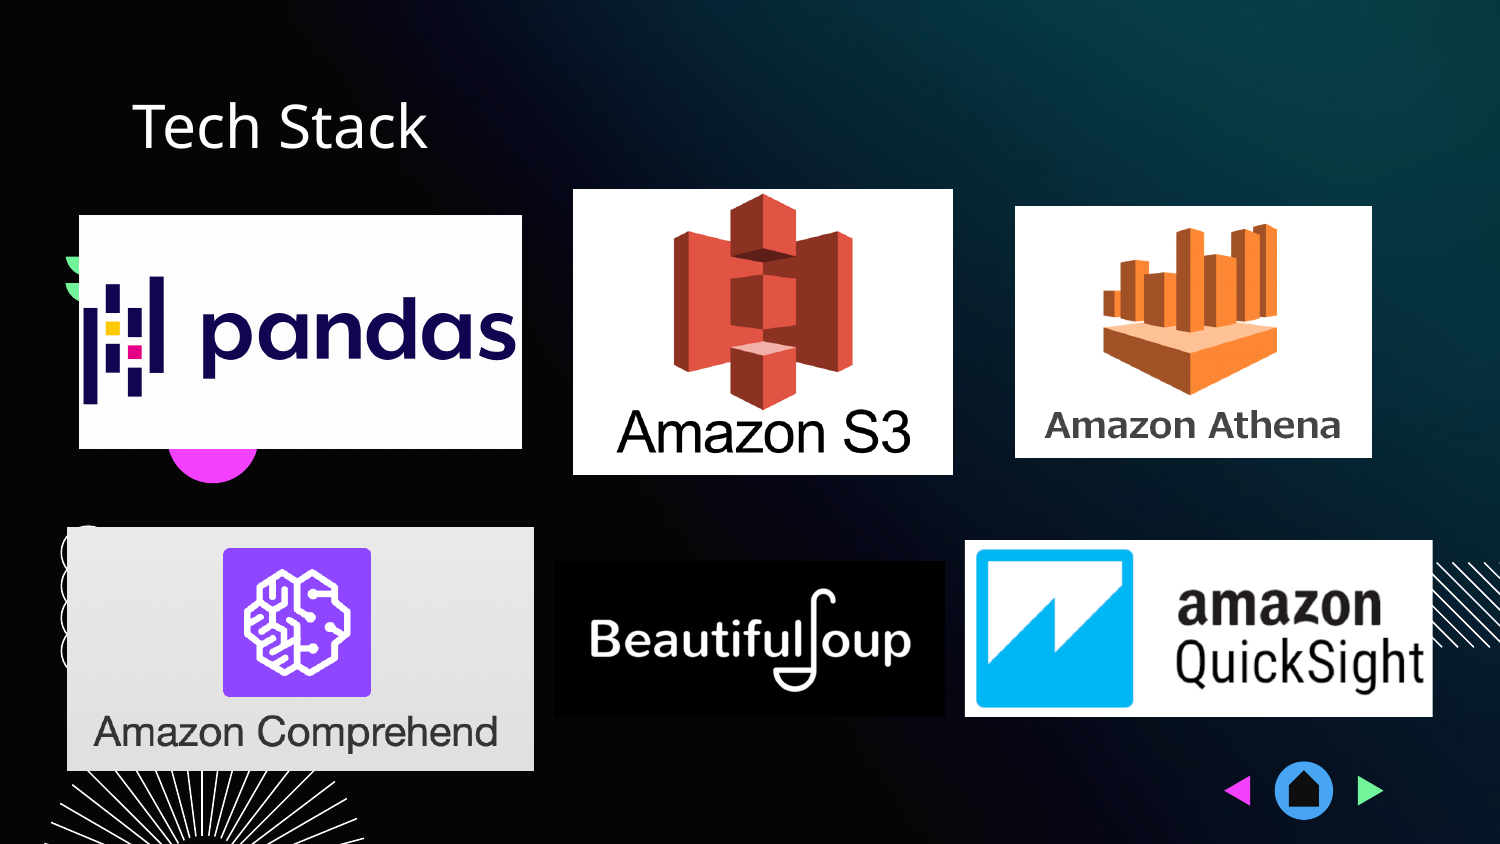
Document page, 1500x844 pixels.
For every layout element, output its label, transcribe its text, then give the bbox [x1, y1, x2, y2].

picture [0, 0, 1500, 844]
title Tech Stack [117, 88, 1383, 158]
text_box [1224, 775, 1251, 806]
text_box [1274, 761, 1334, 820]
text_box [1357, 775, 1384, 806]
